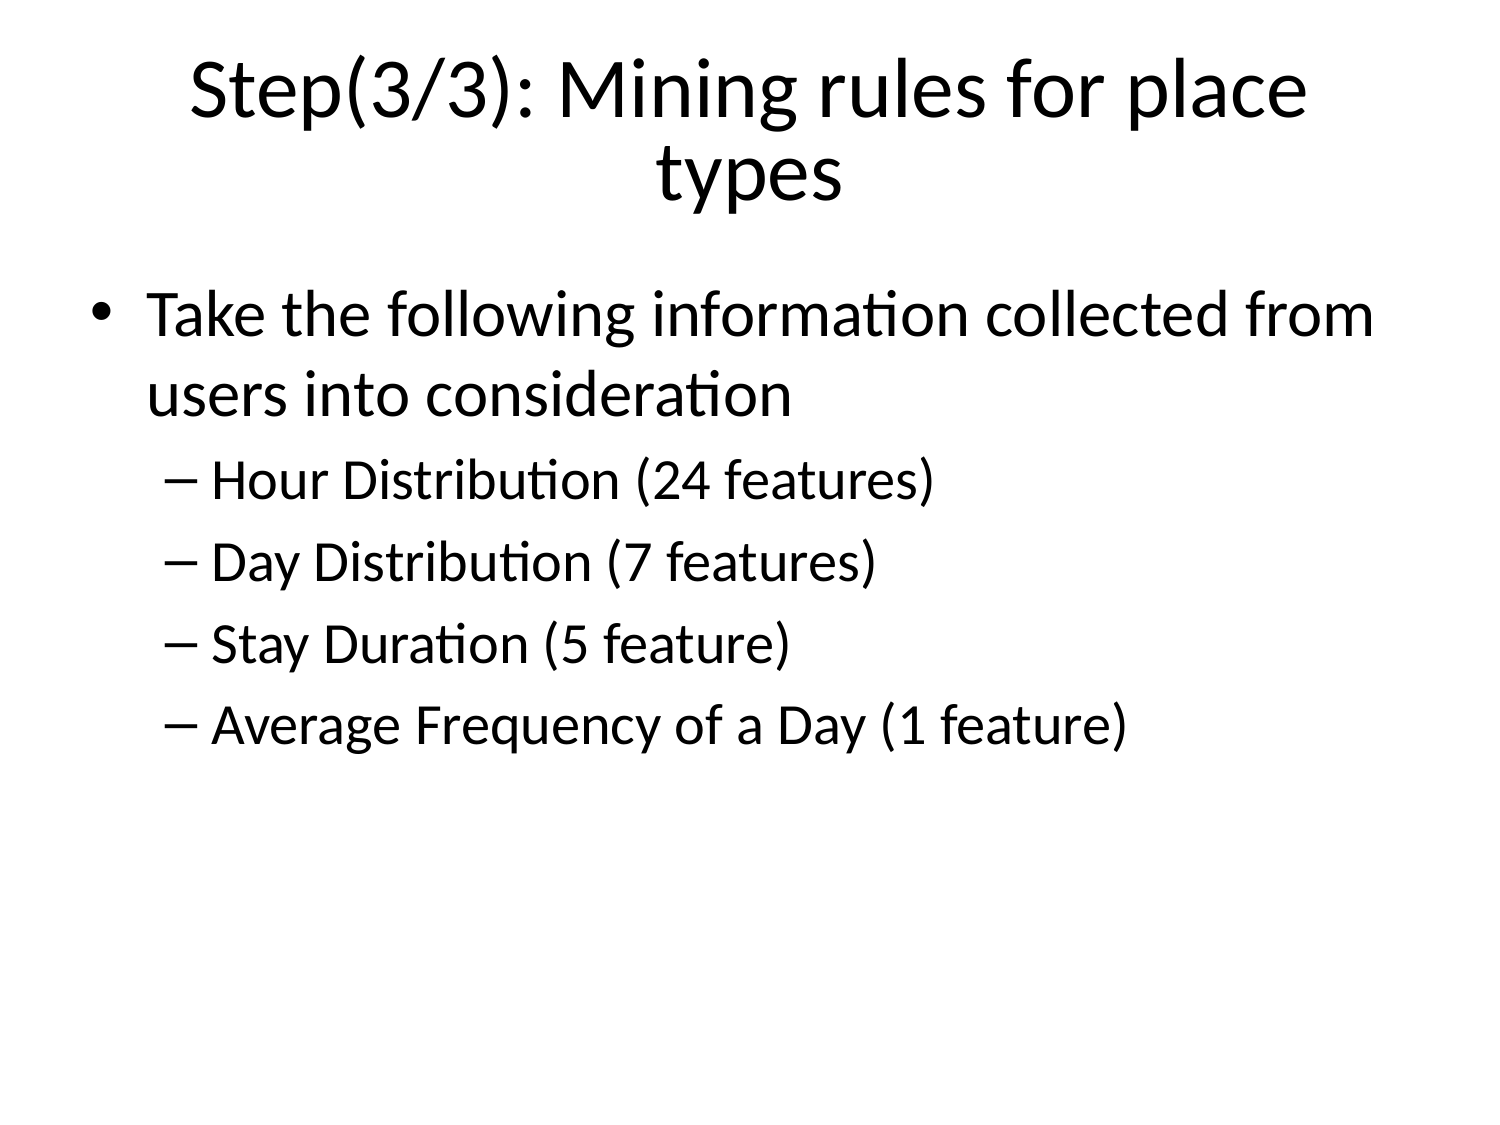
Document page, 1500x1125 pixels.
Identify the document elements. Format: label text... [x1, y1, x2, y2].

text_box Step(3/3): Mining rules for place types [74, 45, 1425, 233]
text_box Take the following information collected from users into consideration Hour Distribution (24 features) Day Distribution (7 features) Stay Duration (5 feature) Average Frequency of a Day (1 feature) [74, 262, 1500, 988]
